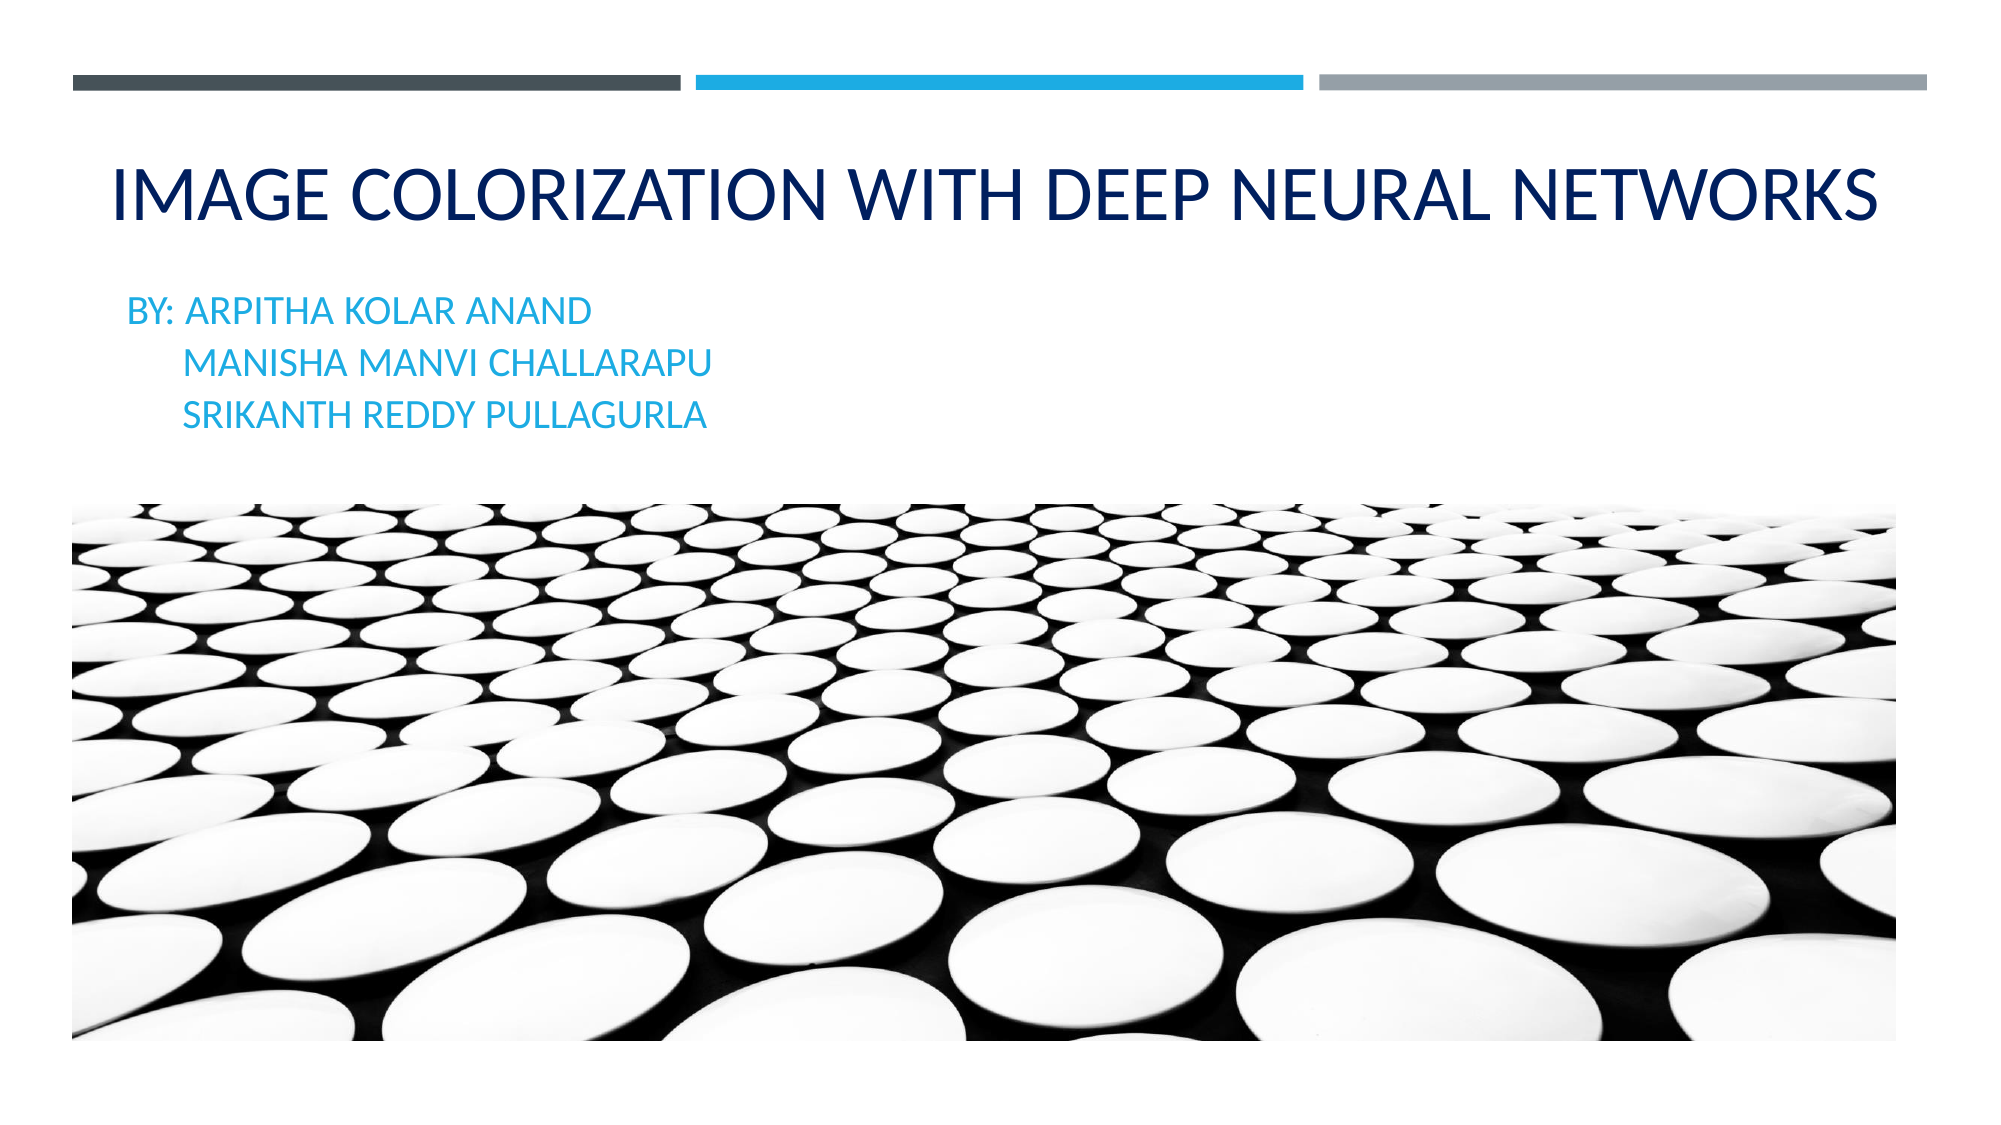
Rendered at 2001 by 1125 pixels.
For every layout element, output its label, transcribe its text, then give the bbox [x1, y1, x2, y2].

picture [72, 504, 1896, 1041]
title IMAGE COLORIZATION WITH DEEP NEURAL NETWORKS [108, 138, 1892, 329]
text_box BY: ARPITHA KOLAR ANAND MANISHA MANVI CHALLARAPU SRIKANTH REDDY PULLAGURLA [124, 282, 975, 439]
